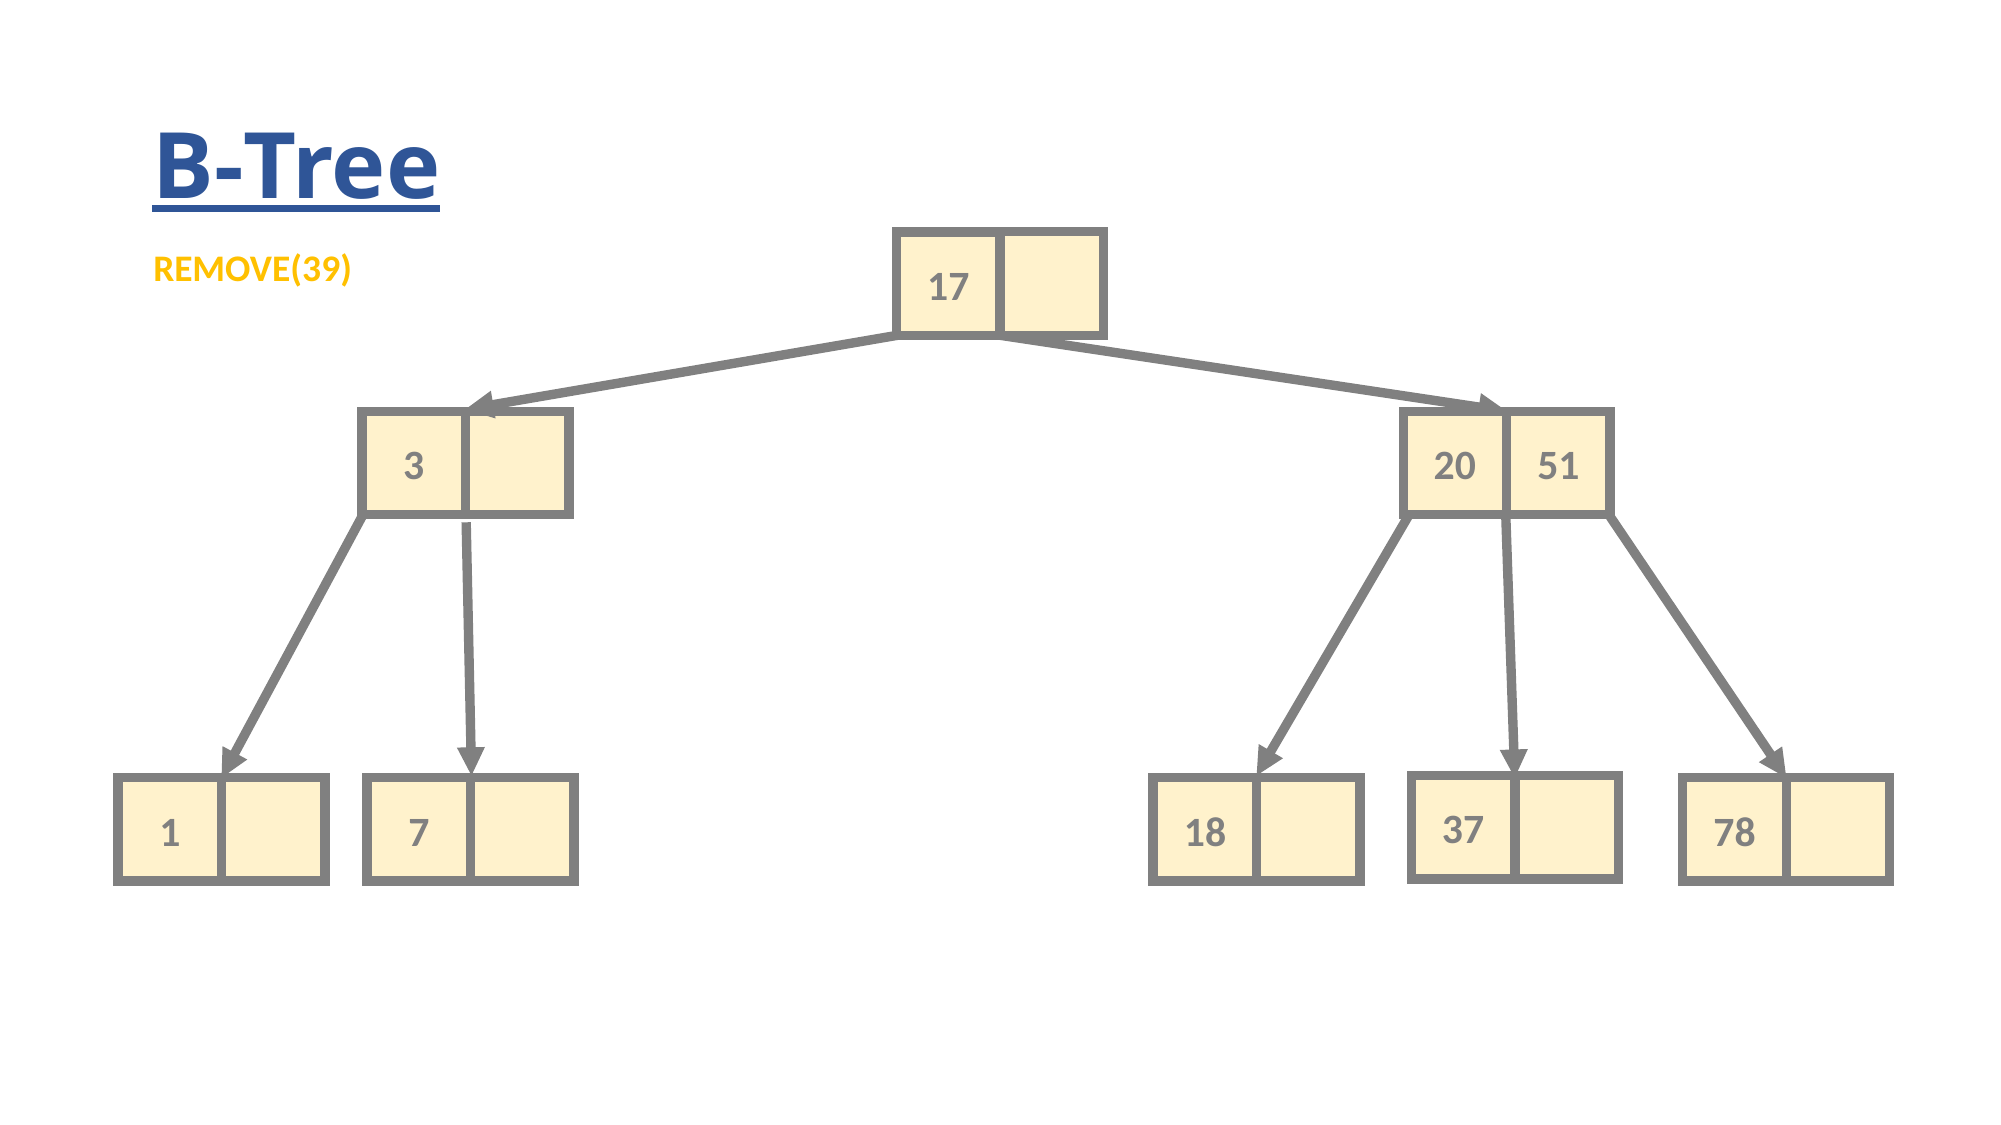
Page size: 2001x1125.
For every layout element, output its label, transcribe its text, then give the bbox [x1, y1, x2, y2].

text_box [465, 335, 898, 410]
text_box 20 [1402, 412, 1506, 516]
text_box 7 [366, 777, 470, 882]
text_box 51 [1506, 410, 1611, 516]
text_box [1610, 516, 1787, 778]
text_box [1256, 514, 1410, 776]
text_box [999, 335, 1507, 412]
text_box 3 [361, 410, 464, 516]
text_box [470, 777, 575, 882]
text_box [1505, 516, 1515, 778]
text_box 37 [1410, 774, 1514, 880]
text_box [221, 516, 362, 778]
text_box 18 [1152, 777, 1256, 882]
text_box [1514, 774, 1619, 880]
text_box 17 [895, 231, 999, 337]
text_box [1256, 777, 1361, 882]
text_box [466, 522, 472, 776]
text_box 1 [117, 777, 221, 882]
title B-Tree [137, 59, 1863, 278]
text_box [221, 778, 326, 882]
text_box 78 [1682, 778, 1785, 882]
text_box [999, 231, 1104, 335]
text_box REMOVE(39) [138, 236, 368, 296]
text_box [1785, 777, 1891, 882]
text_box [464, 410, 570, 516]
